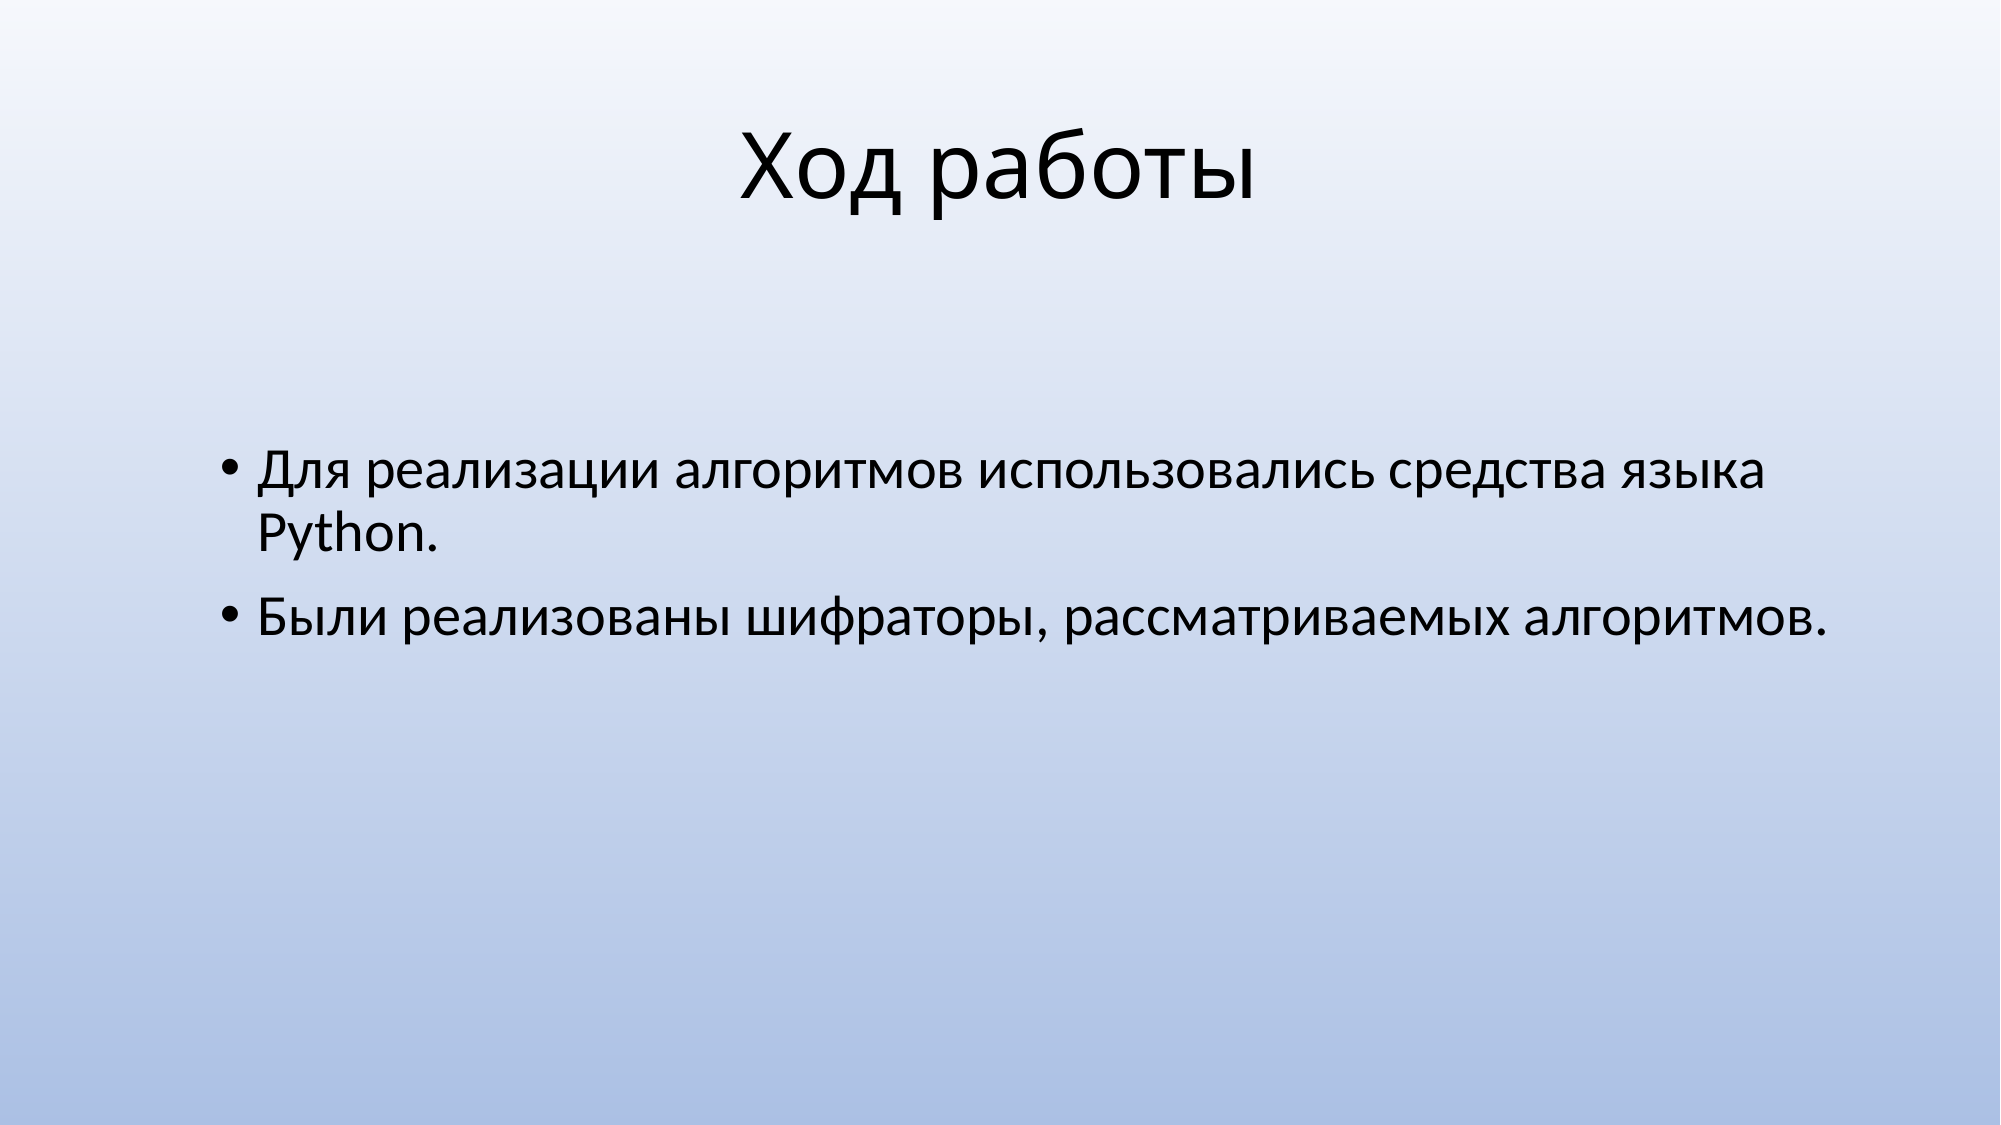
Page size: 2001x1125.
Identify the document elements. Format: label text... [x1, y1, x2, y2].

list Для реализации алгоритмов использовались средства языка Python. Были реализованы шифраторы, рассматриваемых алгоритмов. [204, 430, 1930, 694]
title Ход работы [137, 59, 1863, 278]
